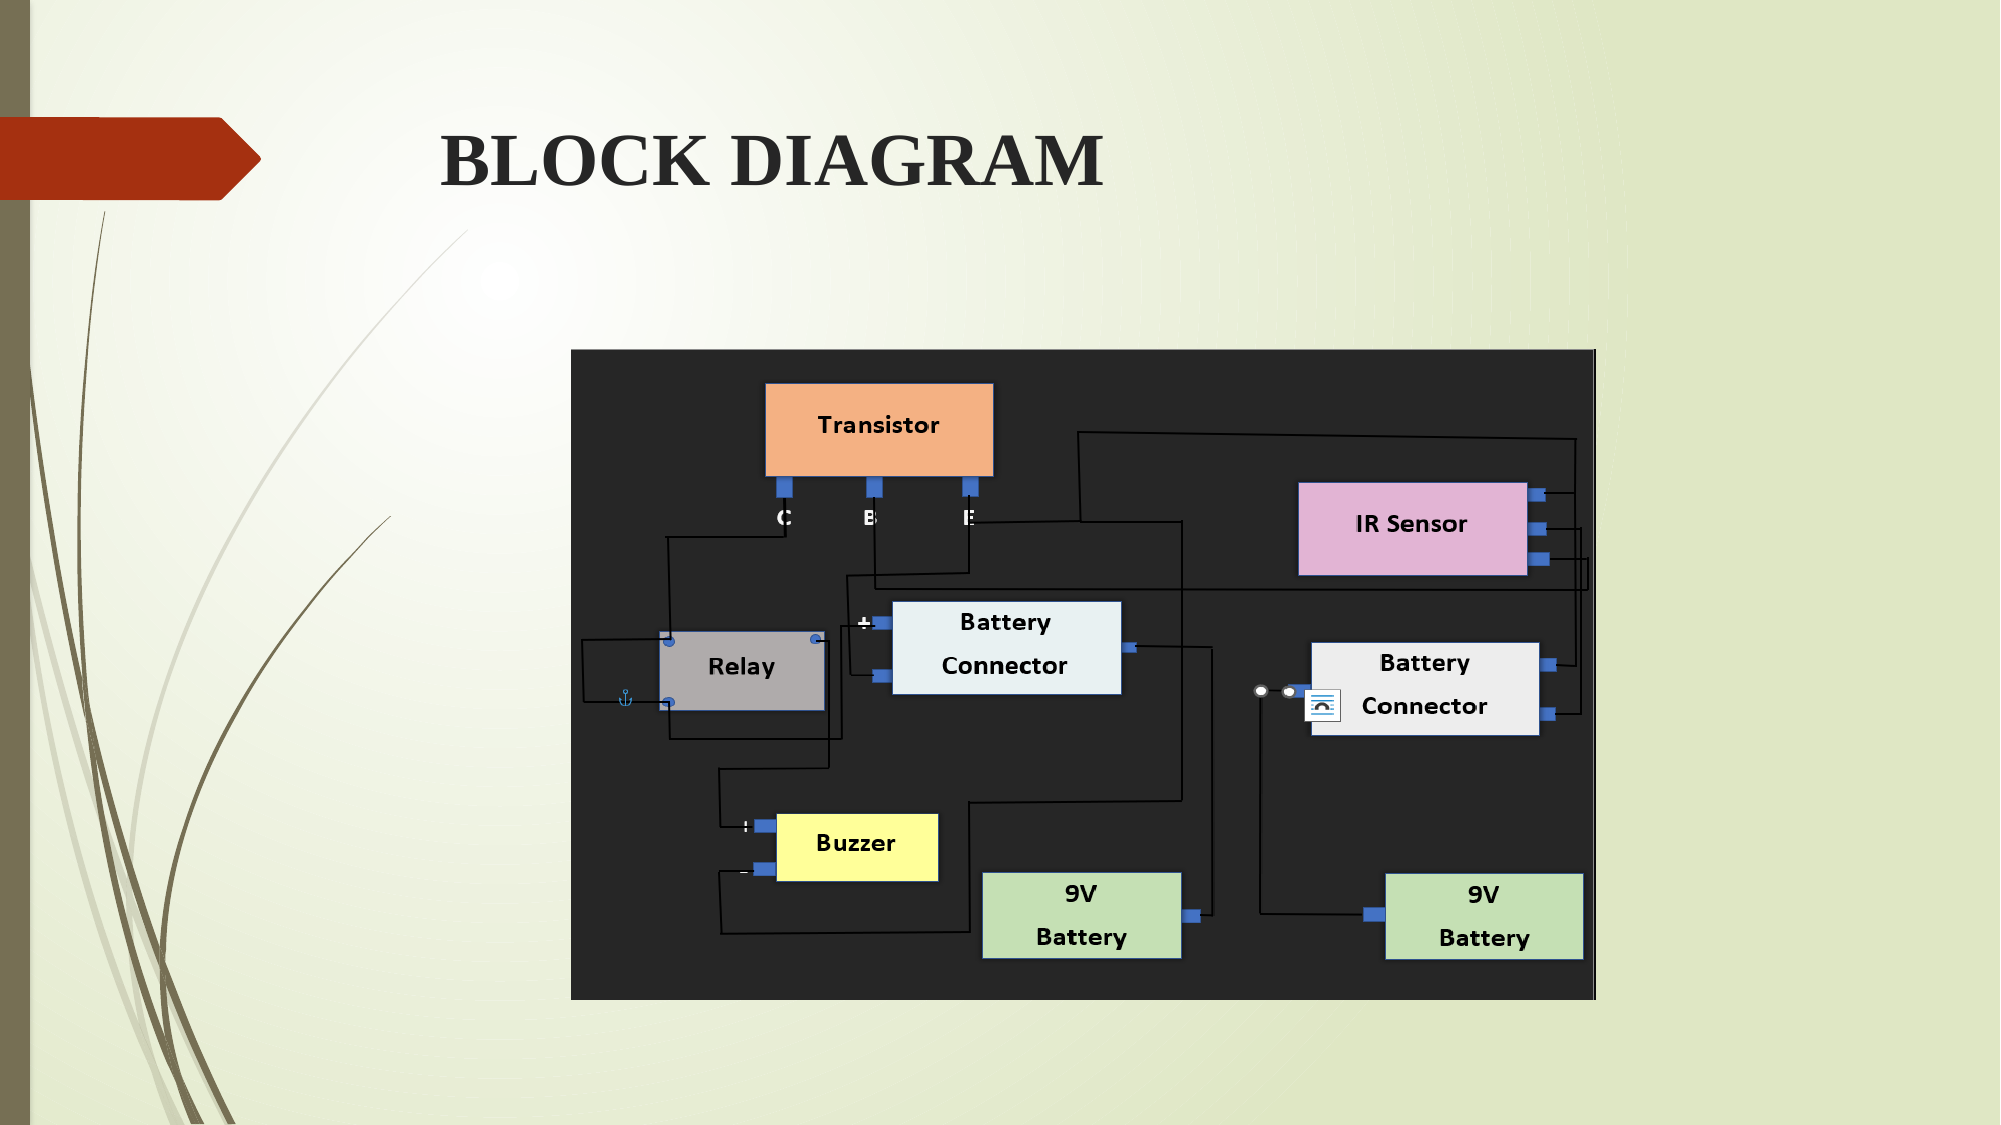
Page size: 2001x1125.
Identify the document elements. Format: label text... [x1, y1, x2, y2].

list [571, 349, 1596, 1001]
title BLOCK DIAGRAM [425, 102, 1888, 313]
